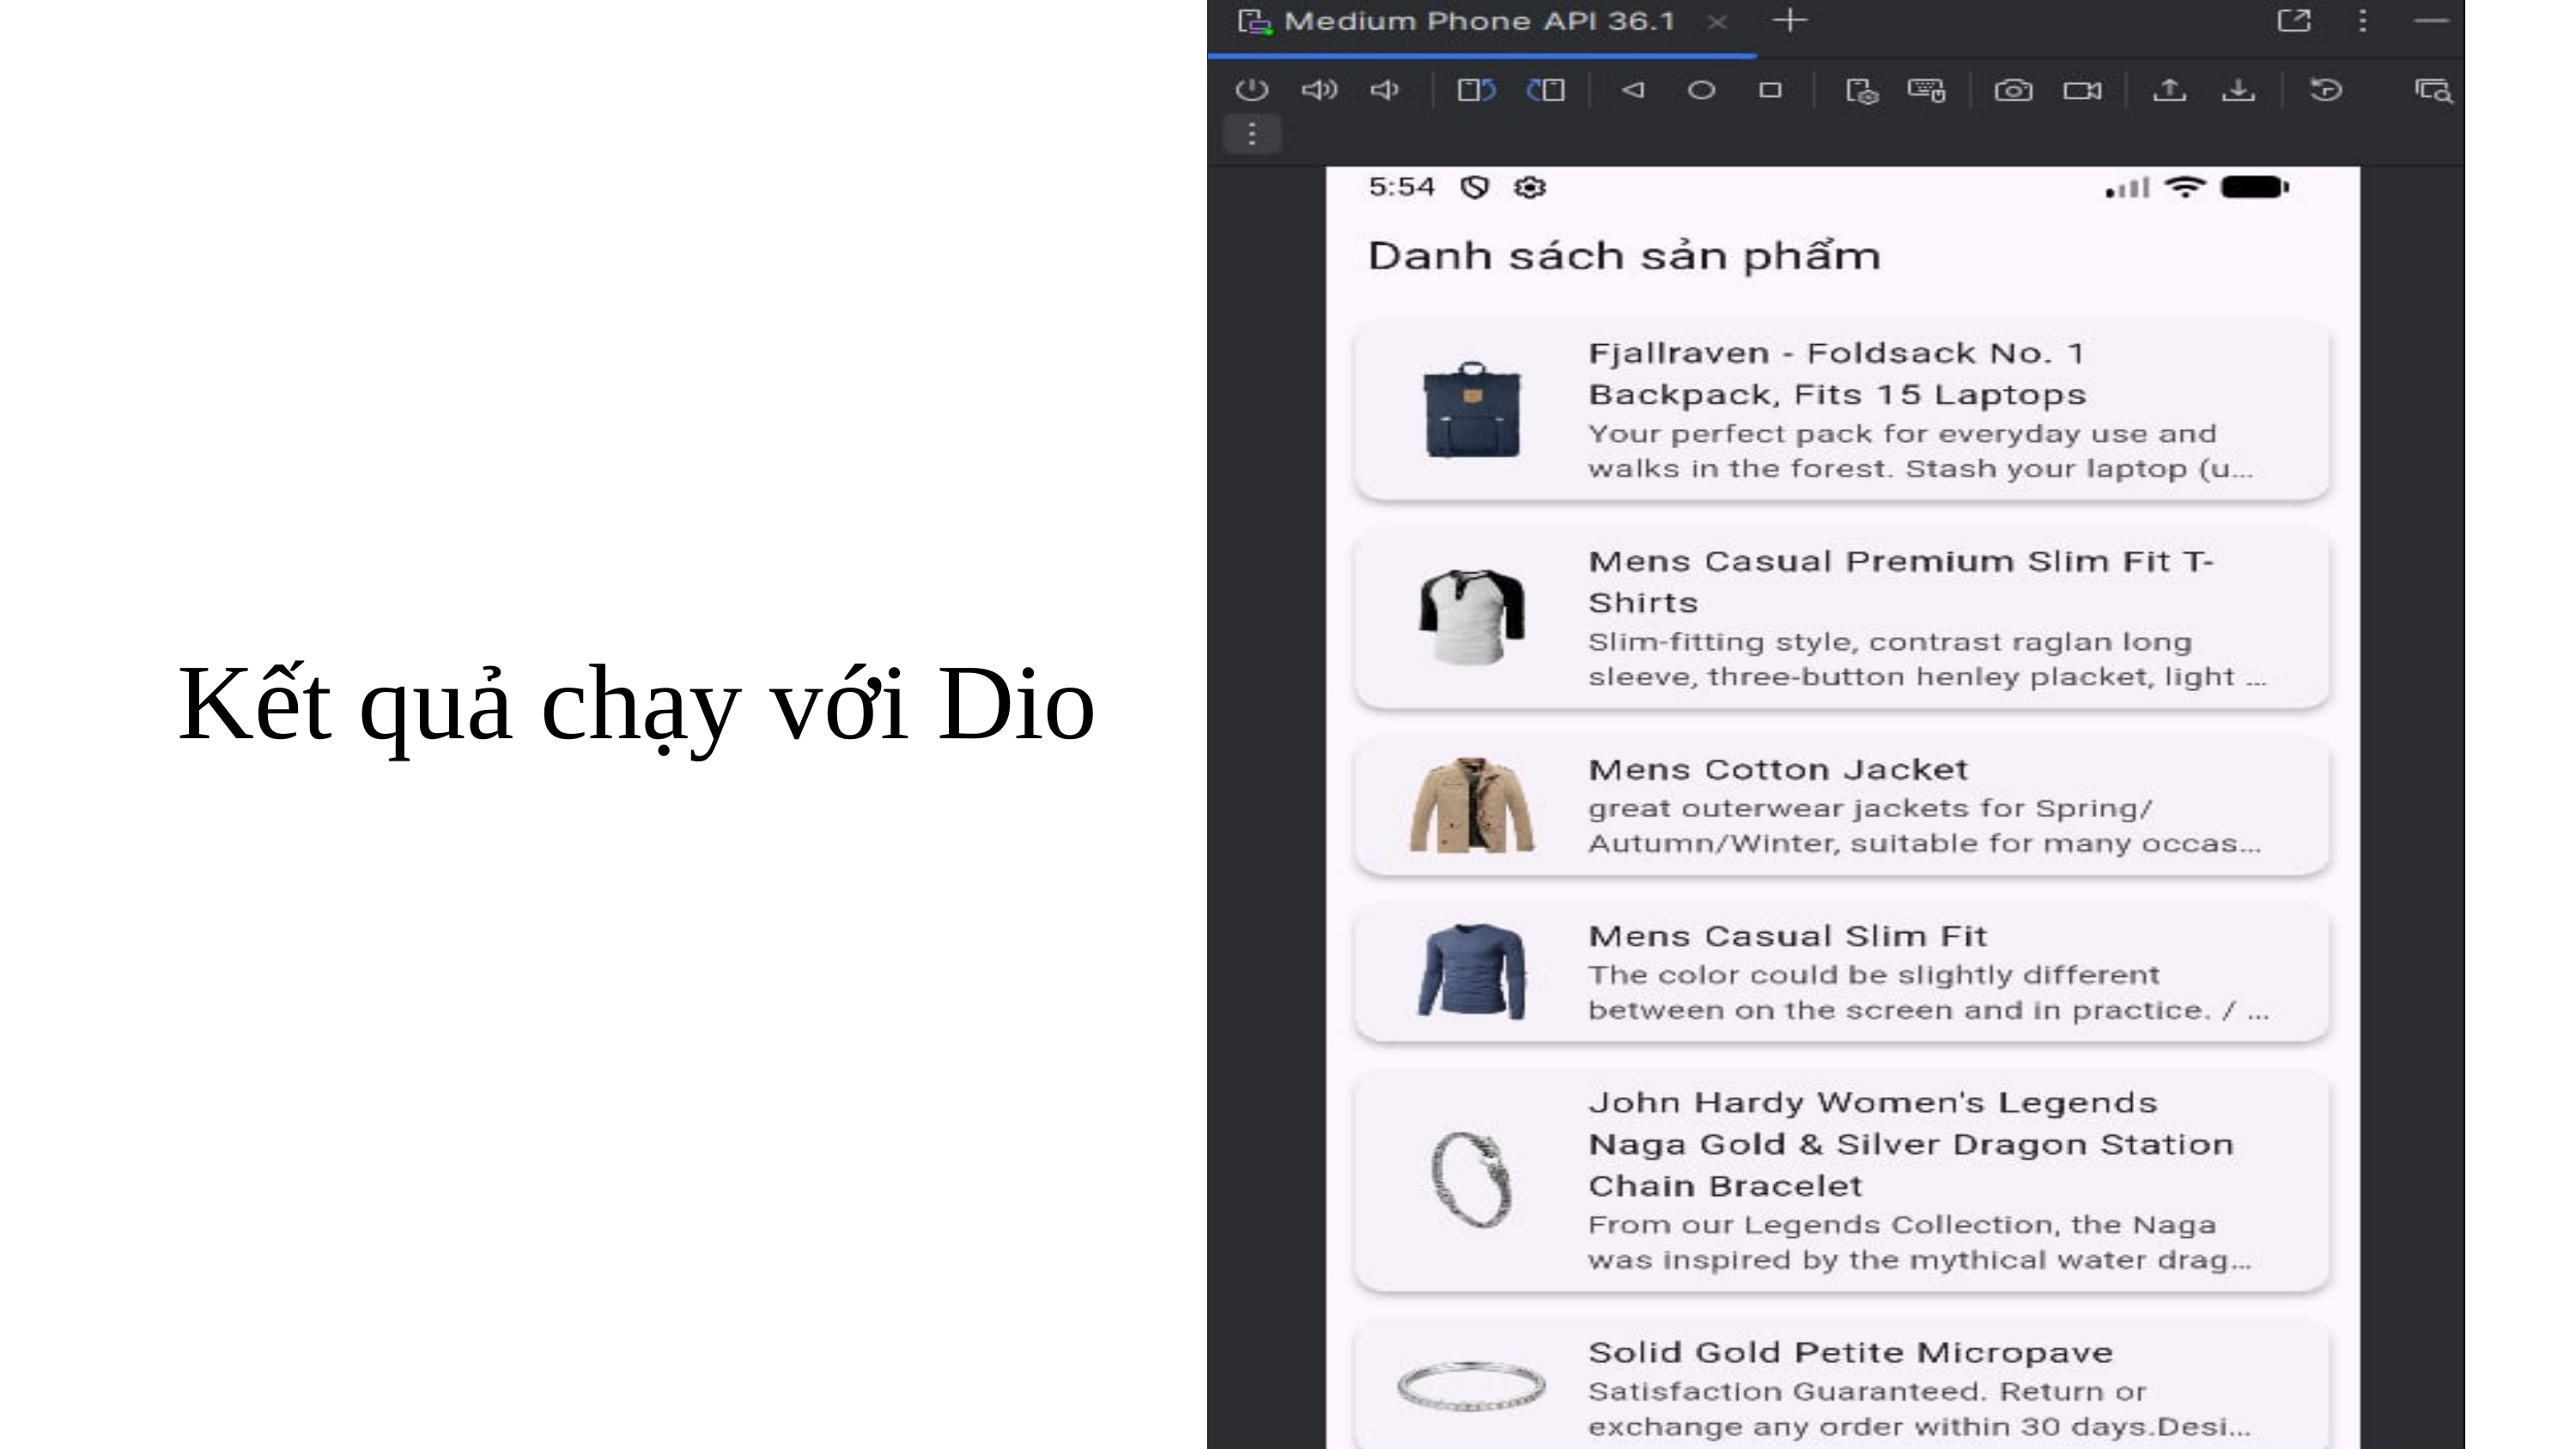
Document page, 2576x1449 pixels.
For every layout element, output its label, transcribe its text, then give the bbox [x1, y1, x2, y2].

picture [1207, 0, 2464, 1449]
text_box Kết quả chạy với Dio [164, 625, 1185, 767]
